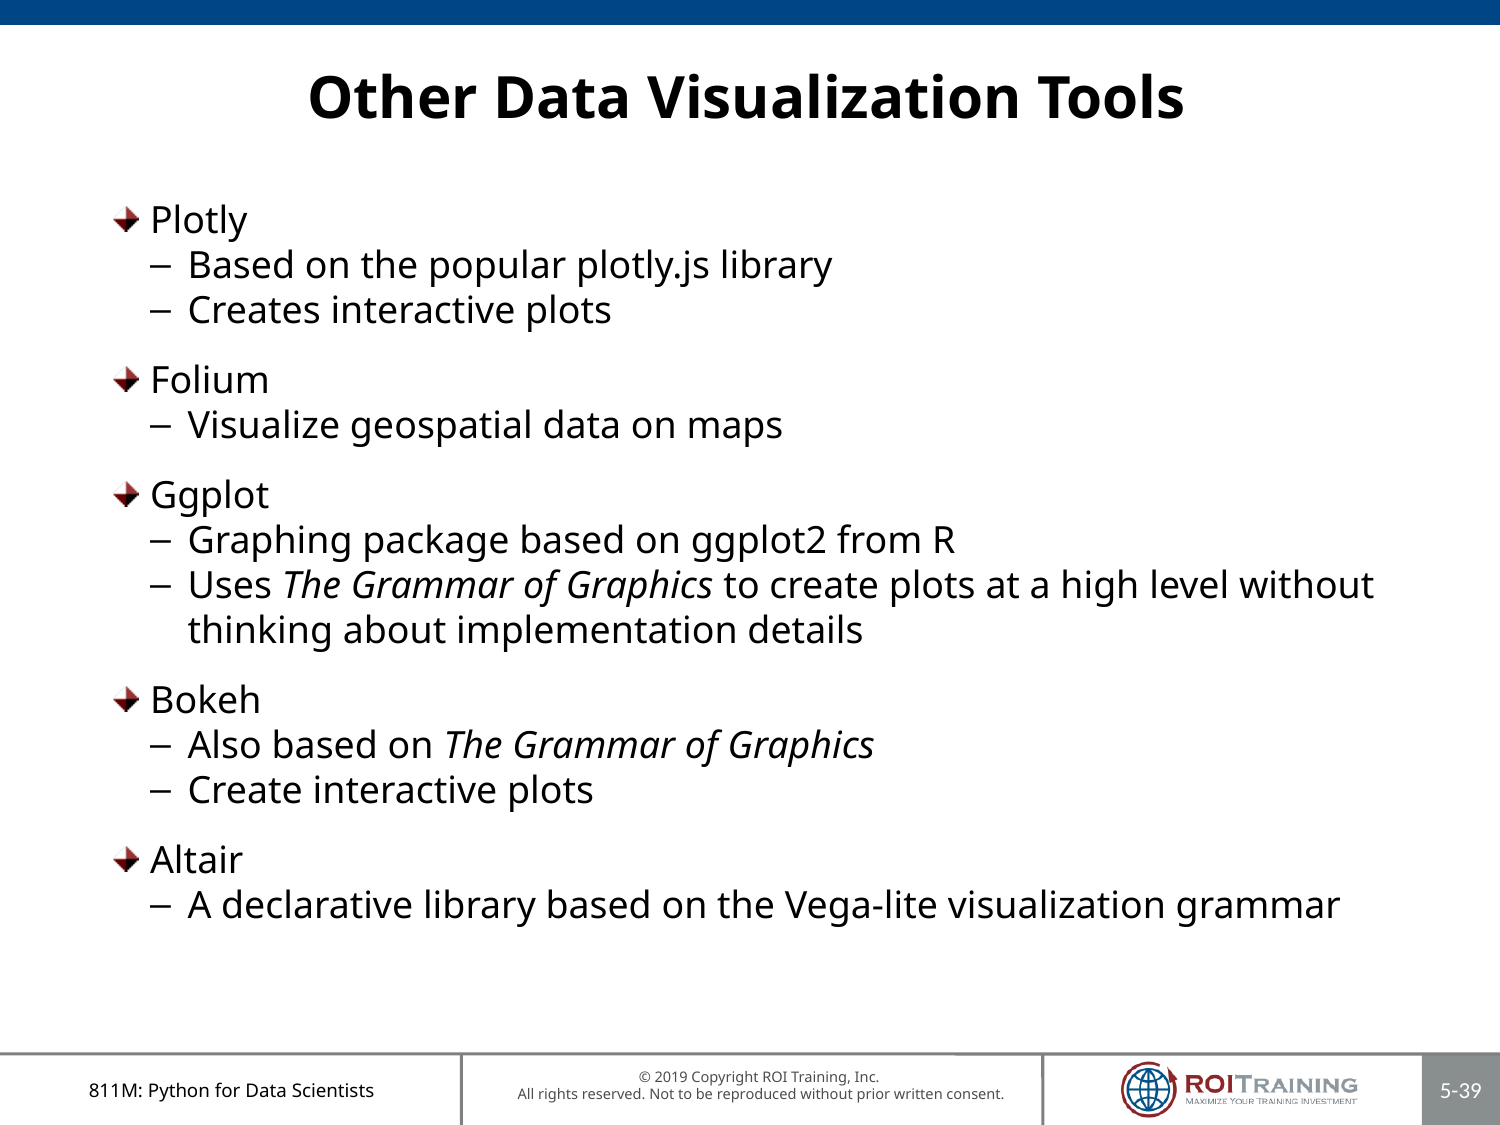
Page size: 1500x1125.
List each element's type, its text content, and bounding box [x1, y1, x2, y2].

title Other Data Visualization Tools [172, 43, 1322, 147]
list Plotly Based on the popular plotly.js library Creates interactive plots Folium Visualize geospatial data on maps Ggplot Graphing package based on ggplot2 from R Uses The Grammar of Graphics to create plots at a high level without thinking about implementation details Bokeh Also based on The Grammar of Graphics Create interactive plots Altair A declarative library based on the Vega-lite visualization grammar [97, 188, 1413, 1020]
picture [112, 205, 139, 232]
picture [1113, 1060, 1362, 1118]
picture [112, 685, 139, 712]
picture [112, 845, 139, 872]
picture [112, 365, 139, 392]
picture [112, 480, 139, 507]
